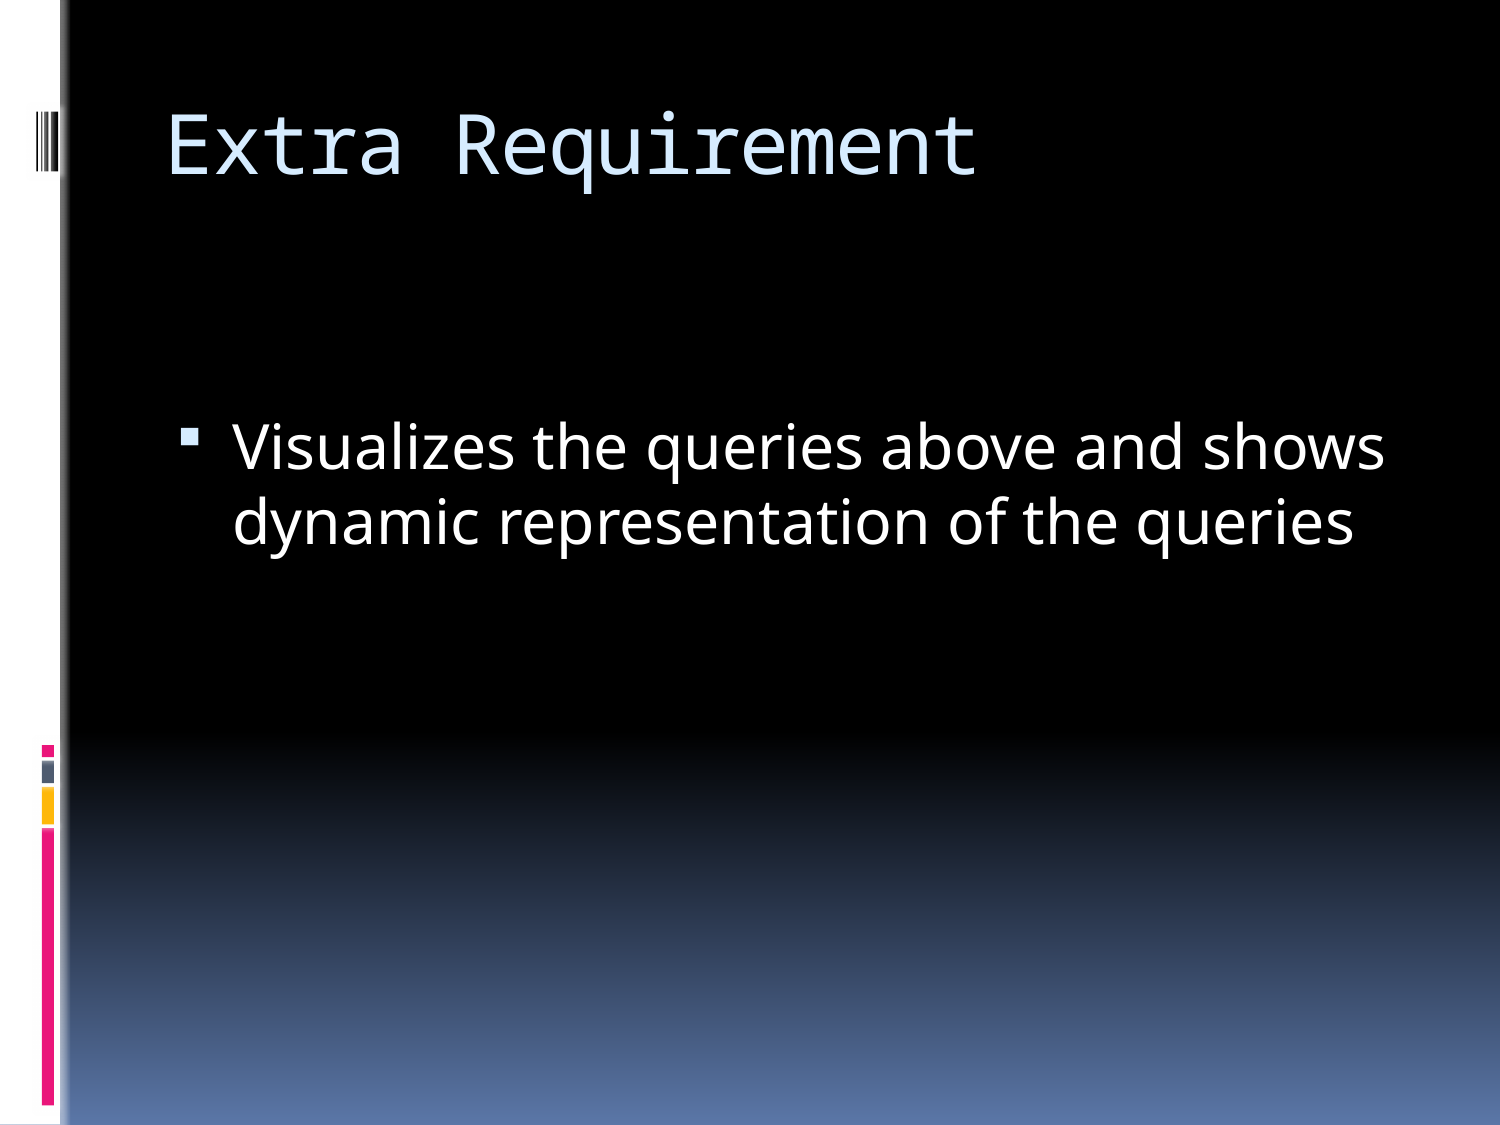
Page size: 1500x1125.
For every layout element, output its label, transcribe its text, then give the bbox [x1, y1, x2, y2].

title Extra Requirement [150, 83, 1425, 234]
list Visualizes the queries above and shows dynamic representation of the queries [150, 399, 1425, 733]
